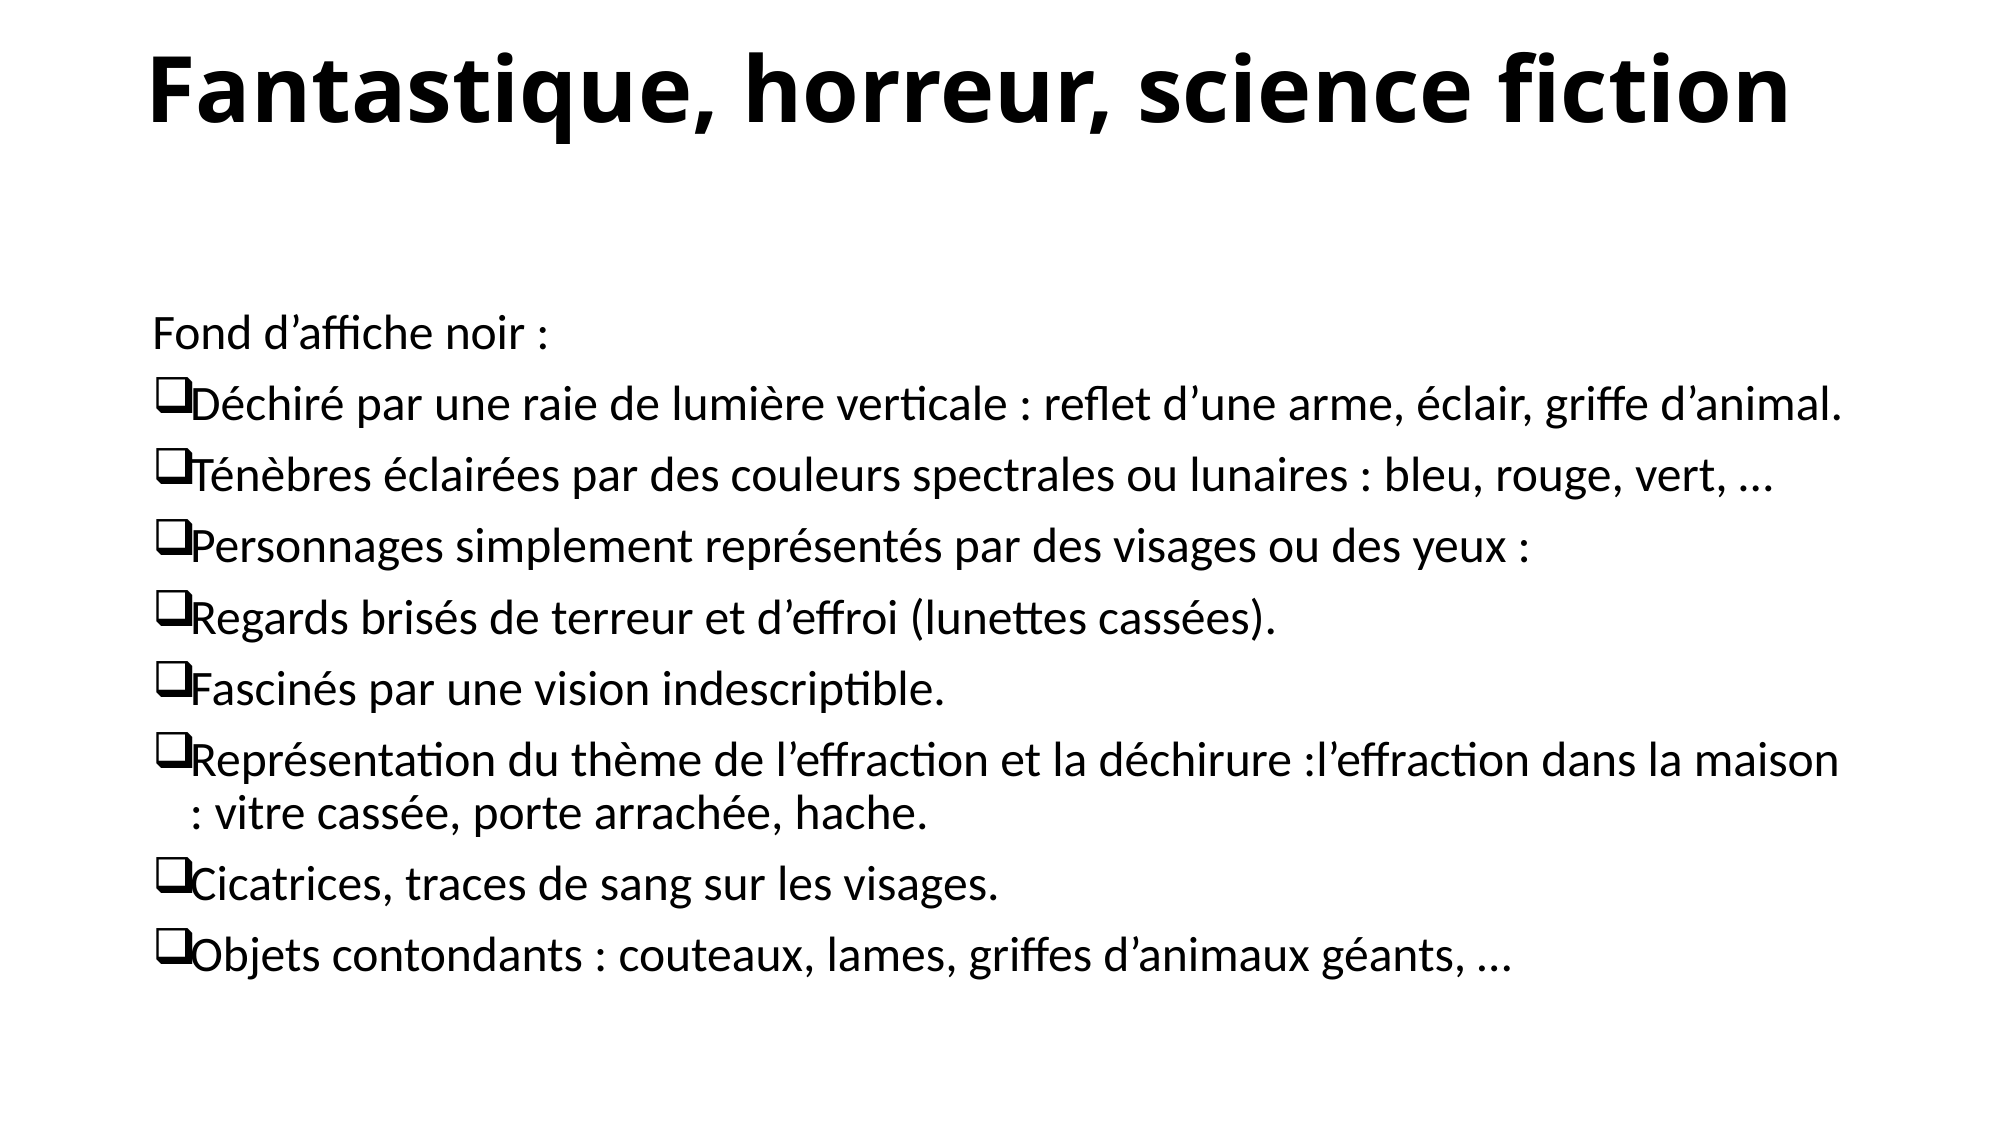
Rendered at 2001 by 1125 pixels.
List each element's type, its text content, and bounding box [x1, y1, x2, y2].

title Fantastique, horreur, science fiction [130, 38, 1856, 257]
list Fond d’affiche noir : Déchiré par une raie de lumière verticale : reflet d’une arme, éclair, griffe d’animal. Ténèbres éclairées par des couleurs spectrales ou lunaires : bleu, rouge, vert, … Personnages simplement représentés par des visages ou des yeux : Regards brisés de terreur et d’effroi (lunettes cassées). Fascinés par une vision indescriptible. Représentation du thème de l’effraction et la déchirure :l’effraction dans la maison : vitre cassée, porte arrachée, hache. Cicatrices, traces de sang sur les visages. Objets contondants : couteaux, lames, griffes d’animaux géants, … [137, 299, 1863, 1014]
